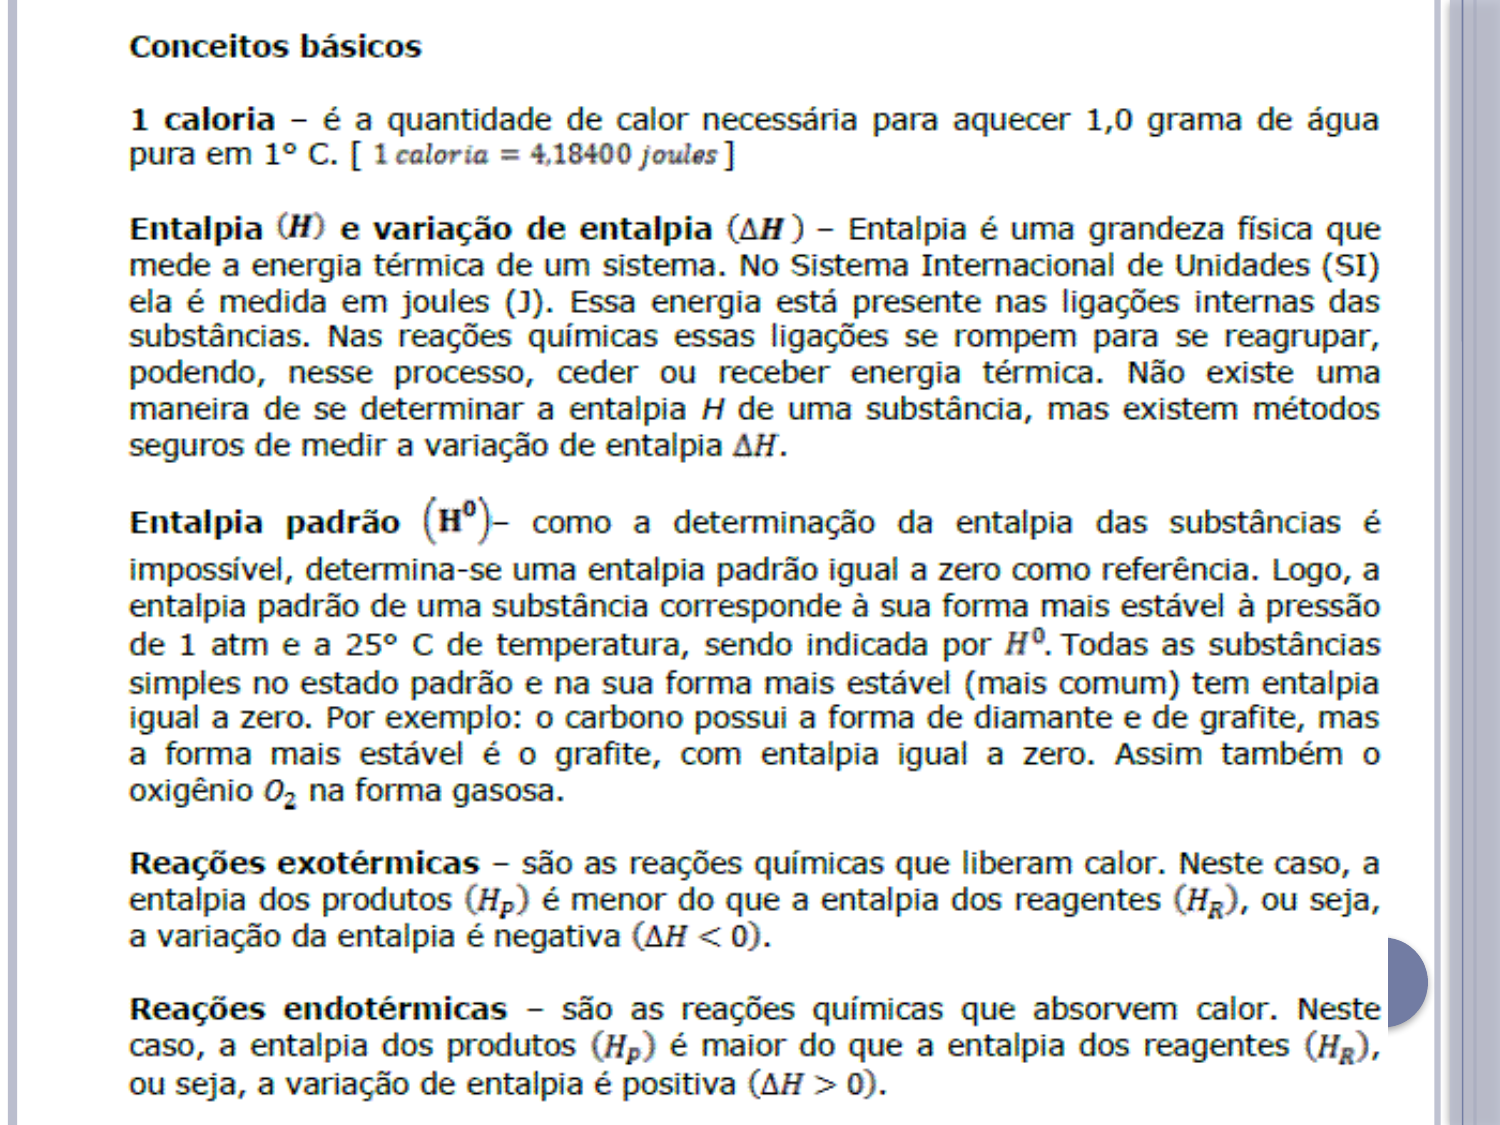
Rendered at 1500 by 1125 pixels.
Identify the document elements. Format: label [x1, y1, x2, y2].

picture [122, 30, 1389, 1108]
